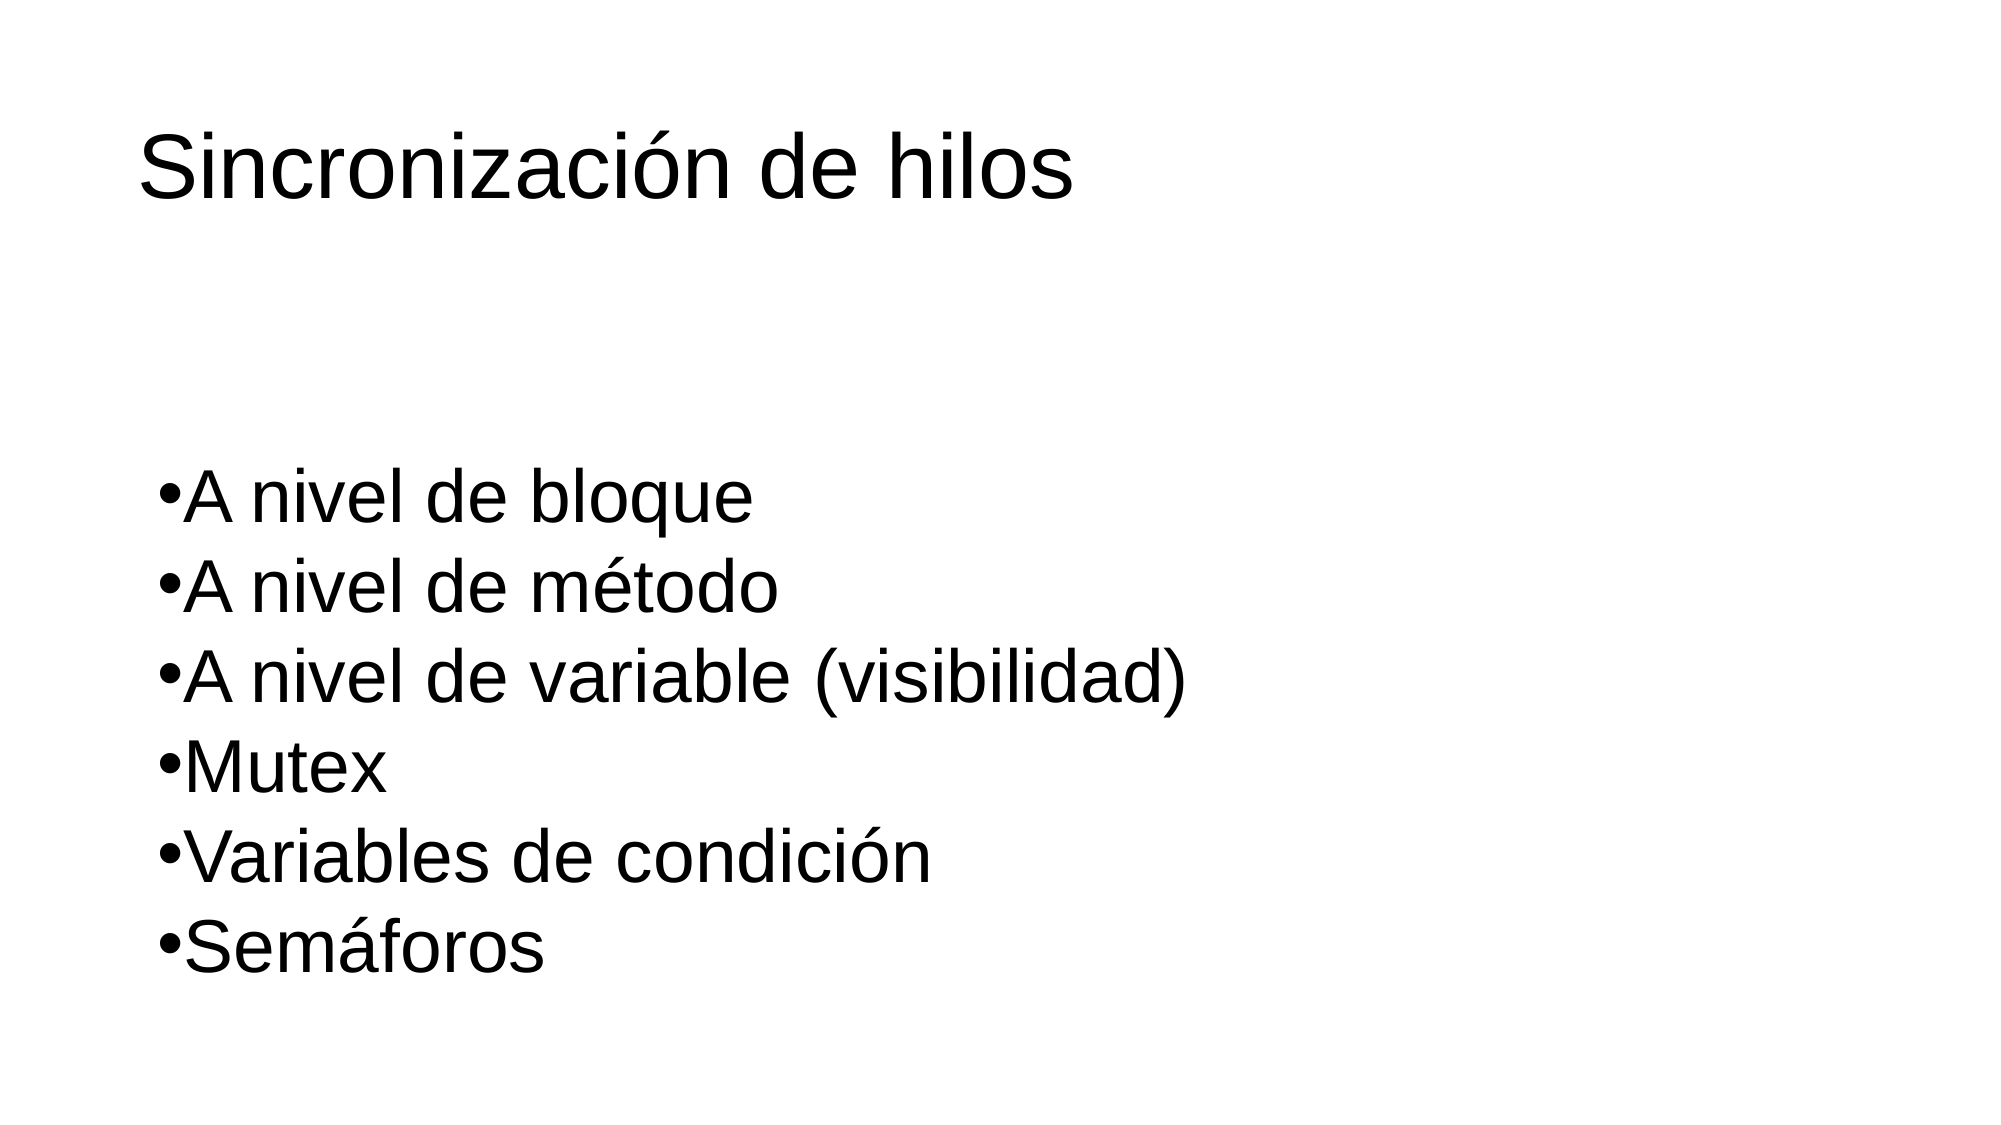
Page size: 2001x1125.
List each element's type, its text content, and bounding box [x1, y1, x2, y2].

text_box A nivel de bloque A nivel de método A nivel de variable (visibilidad) Mutex Variables de condición Semáforos [157, 293, 1883, 1125]
text_box Sincronización de hilos [137, 59, 1863, 278]
